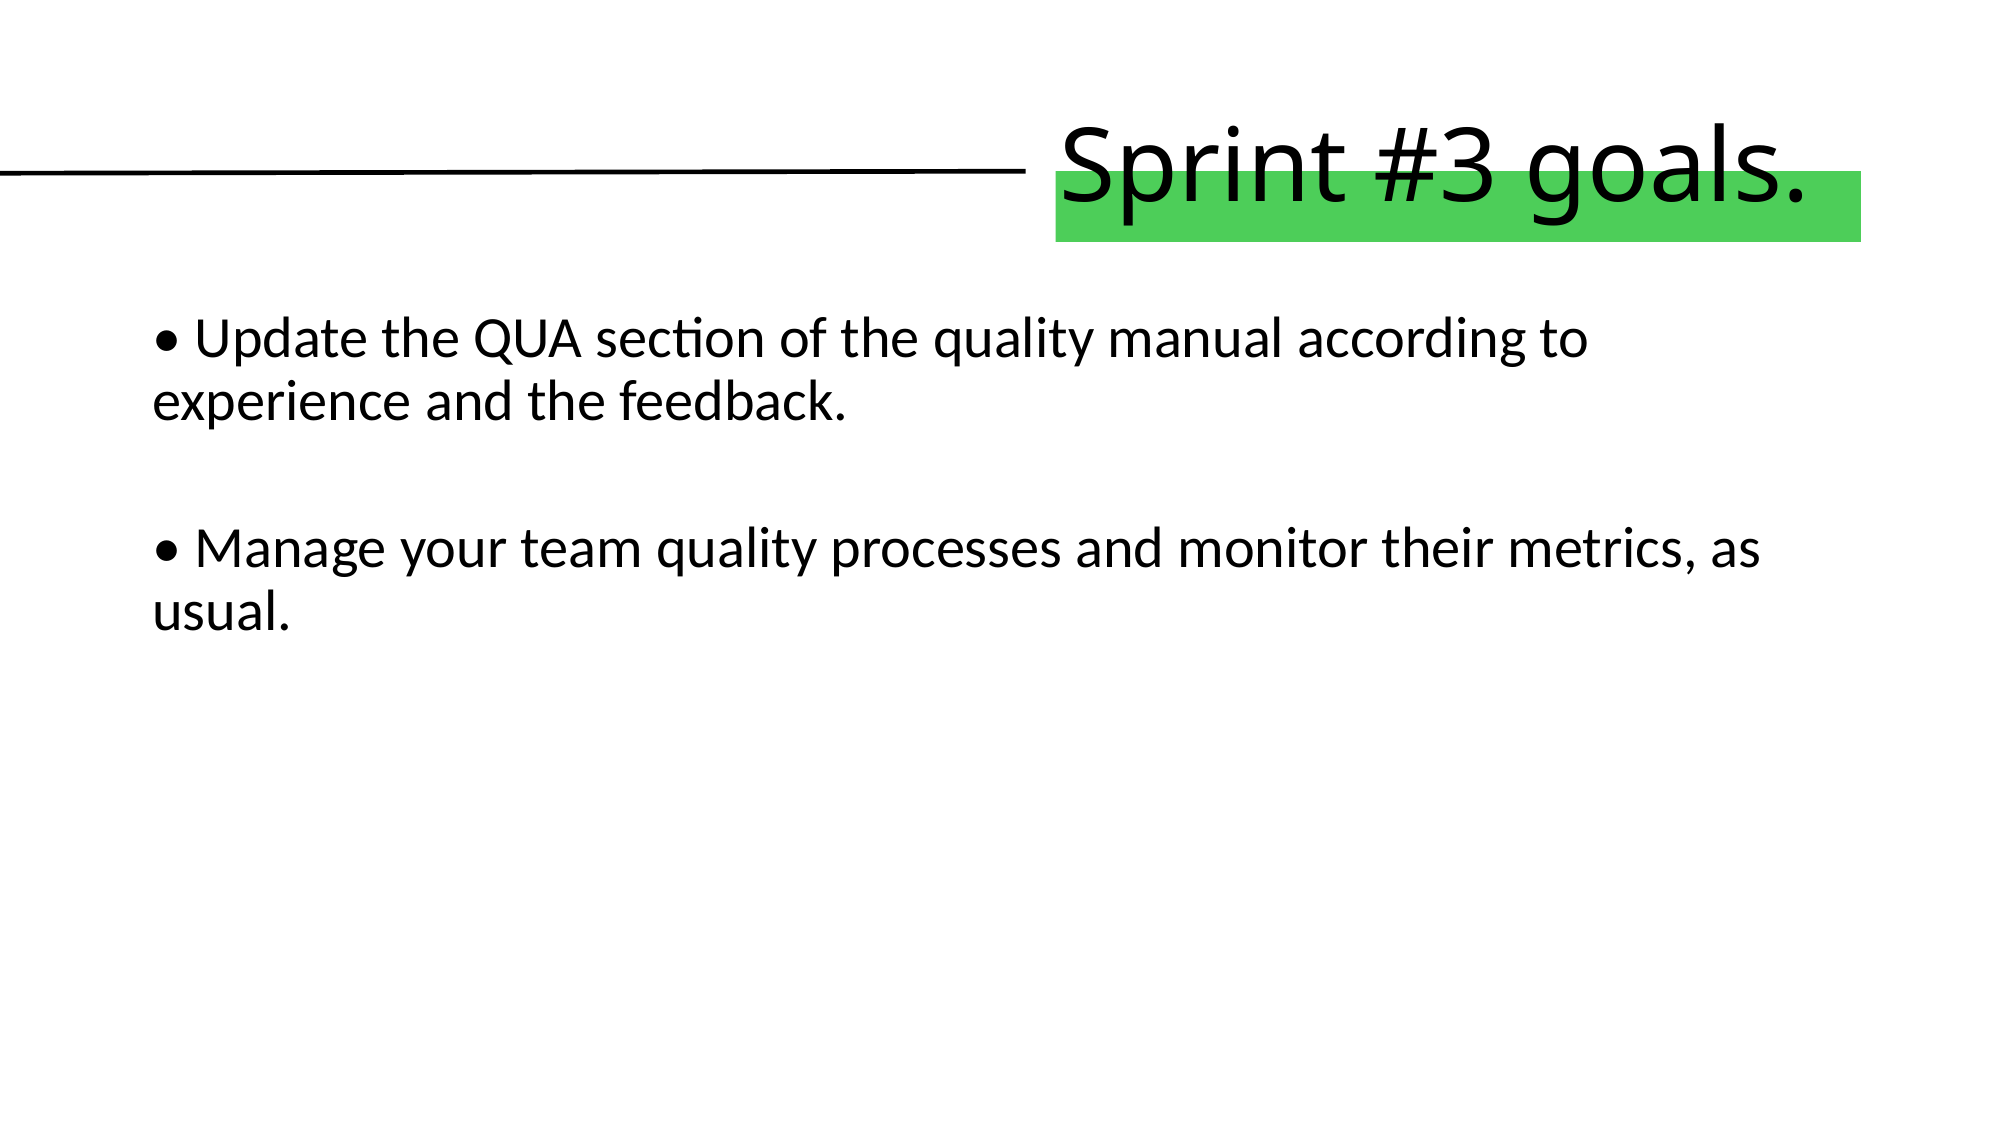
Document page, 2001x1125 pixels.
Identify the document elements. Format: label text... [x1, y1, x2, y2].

list • Update the QUA section of the quality manual according to experience and the feedback. • Manage your team quality processes and monitor their metrics, as usual. [137, 299, 1863, 1014]
title Sprint #3 goals. [1044, 59, 1863, 278]
